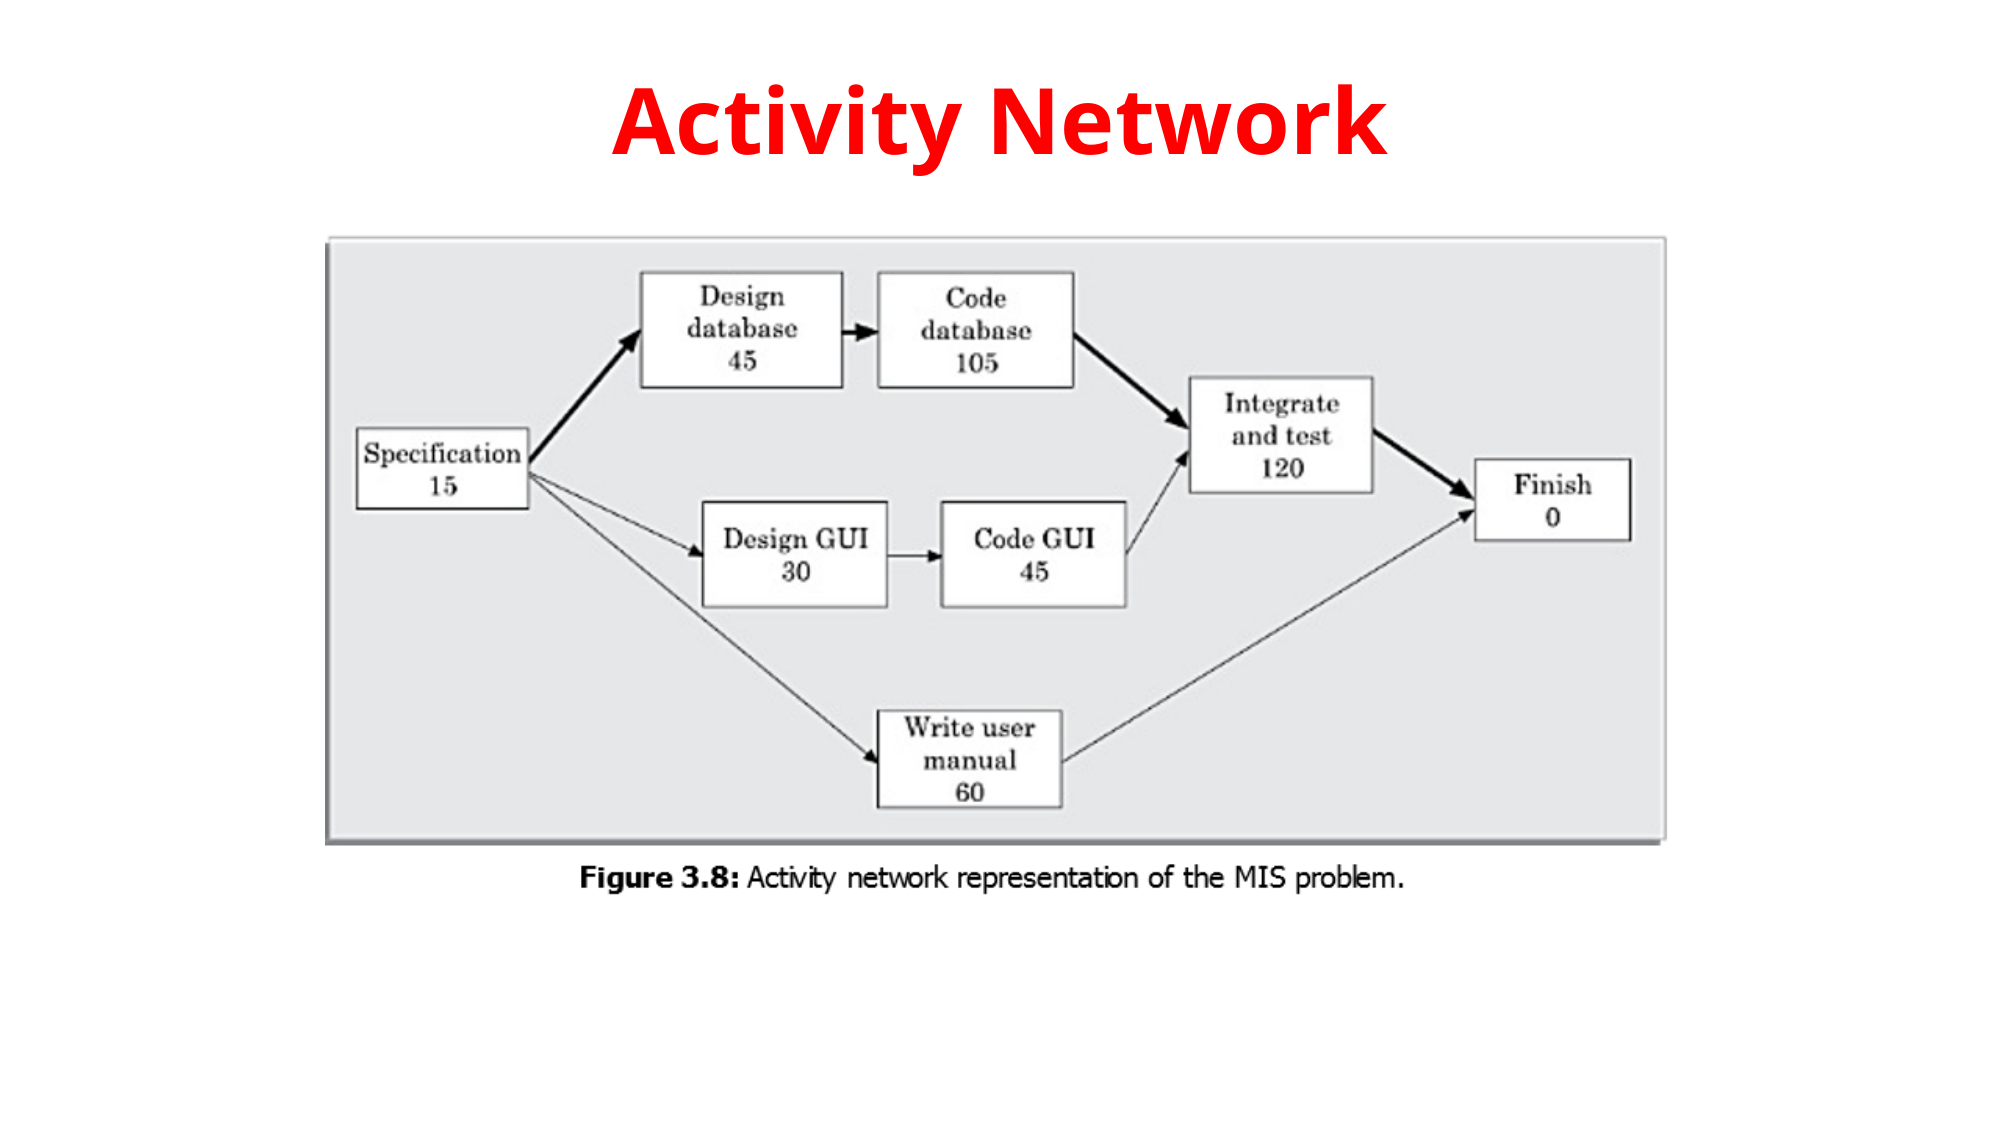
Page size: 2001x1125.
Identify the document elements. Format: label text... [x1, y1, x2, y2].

picture [325, 226, 1675, 899]
title Activity Network [148, 24, 1855, 212]
